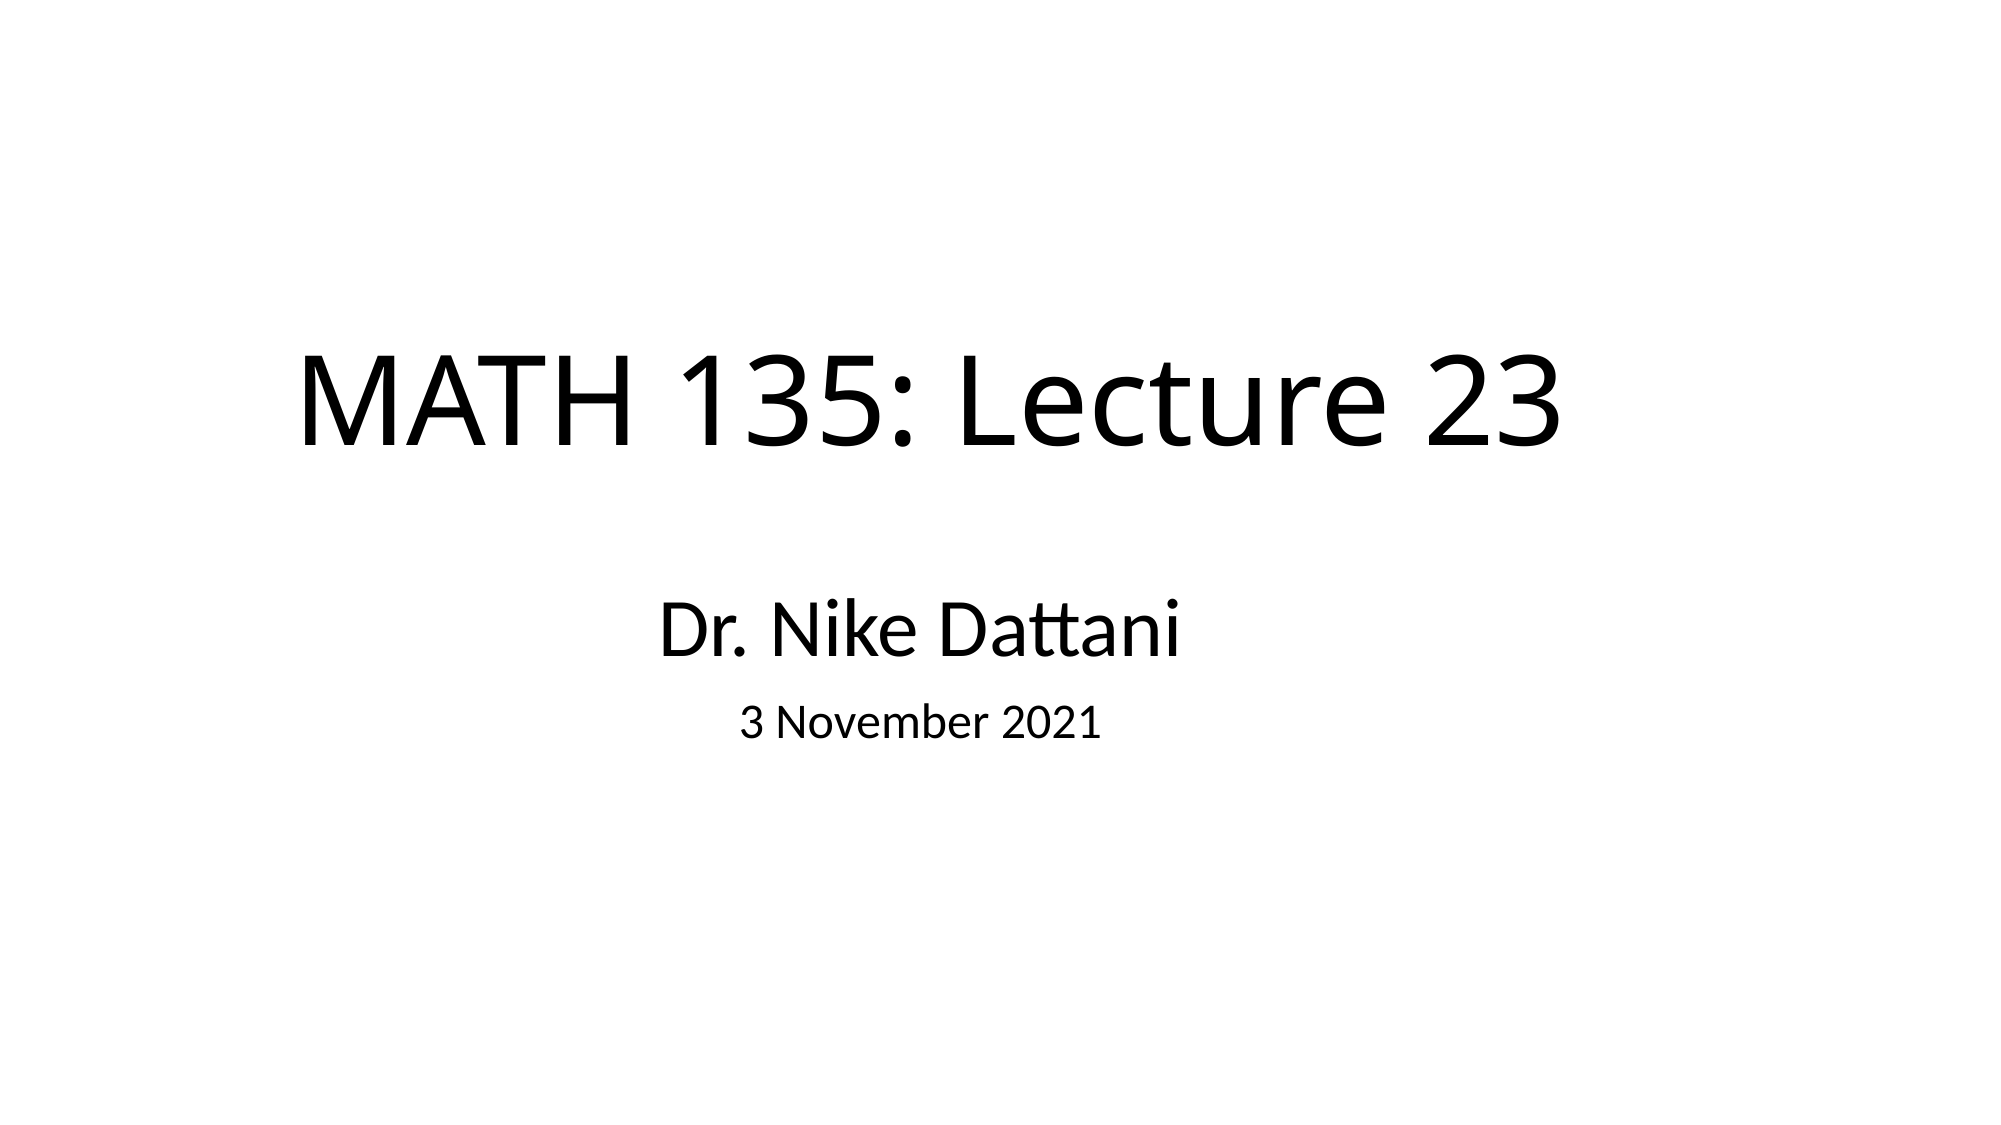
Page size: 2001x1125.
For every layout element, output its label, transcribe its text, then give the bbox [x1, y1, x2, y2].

title MATH 135: Lecture 23 [71, 0, 1789, 480]
subtitle Dr. Nike Dattani 3 November 2021 [170, 577, 1671, 849]
